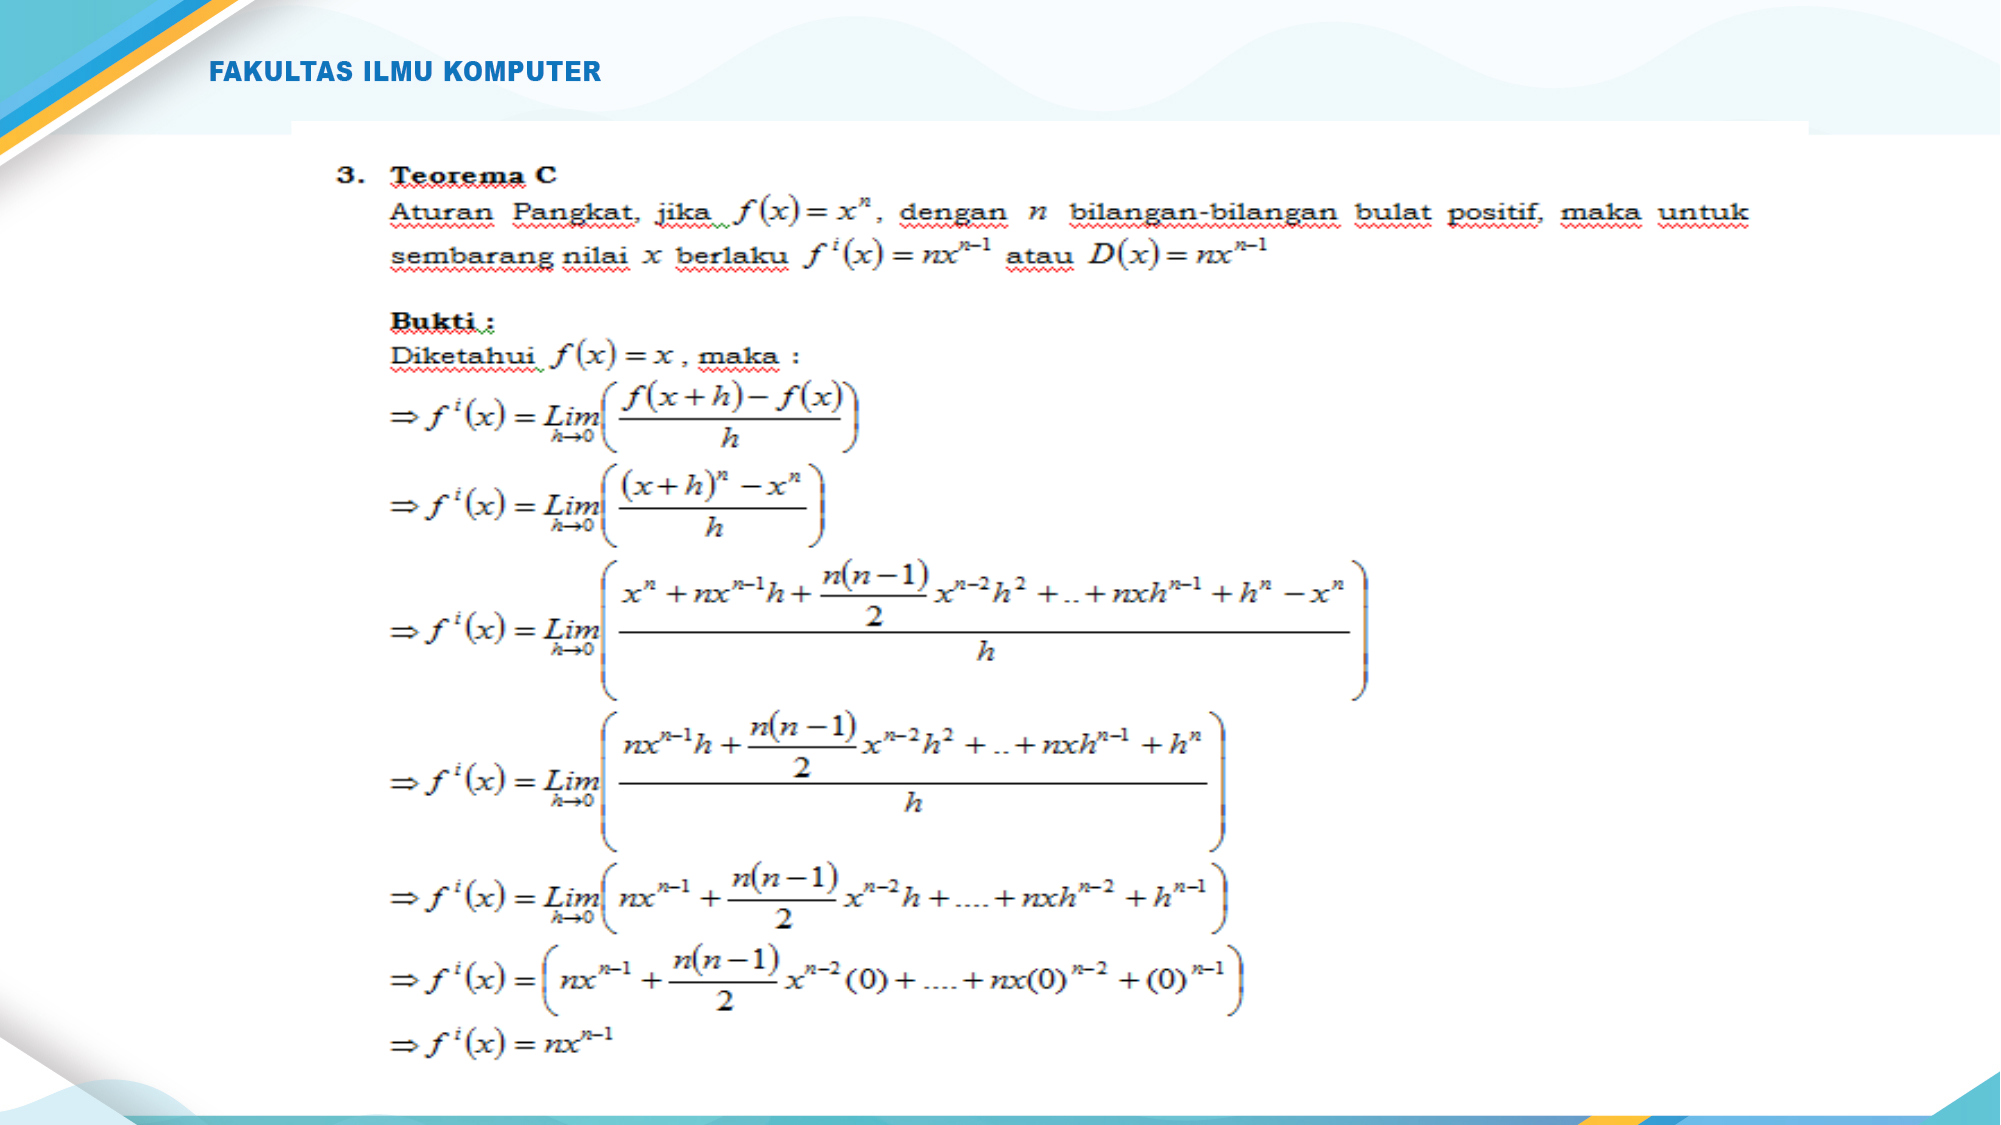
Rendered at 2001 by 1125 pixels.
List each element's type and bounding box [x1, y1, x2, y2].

picture [0, 0, 2000, 1125]
list [291, 121, 1809, 1089]
